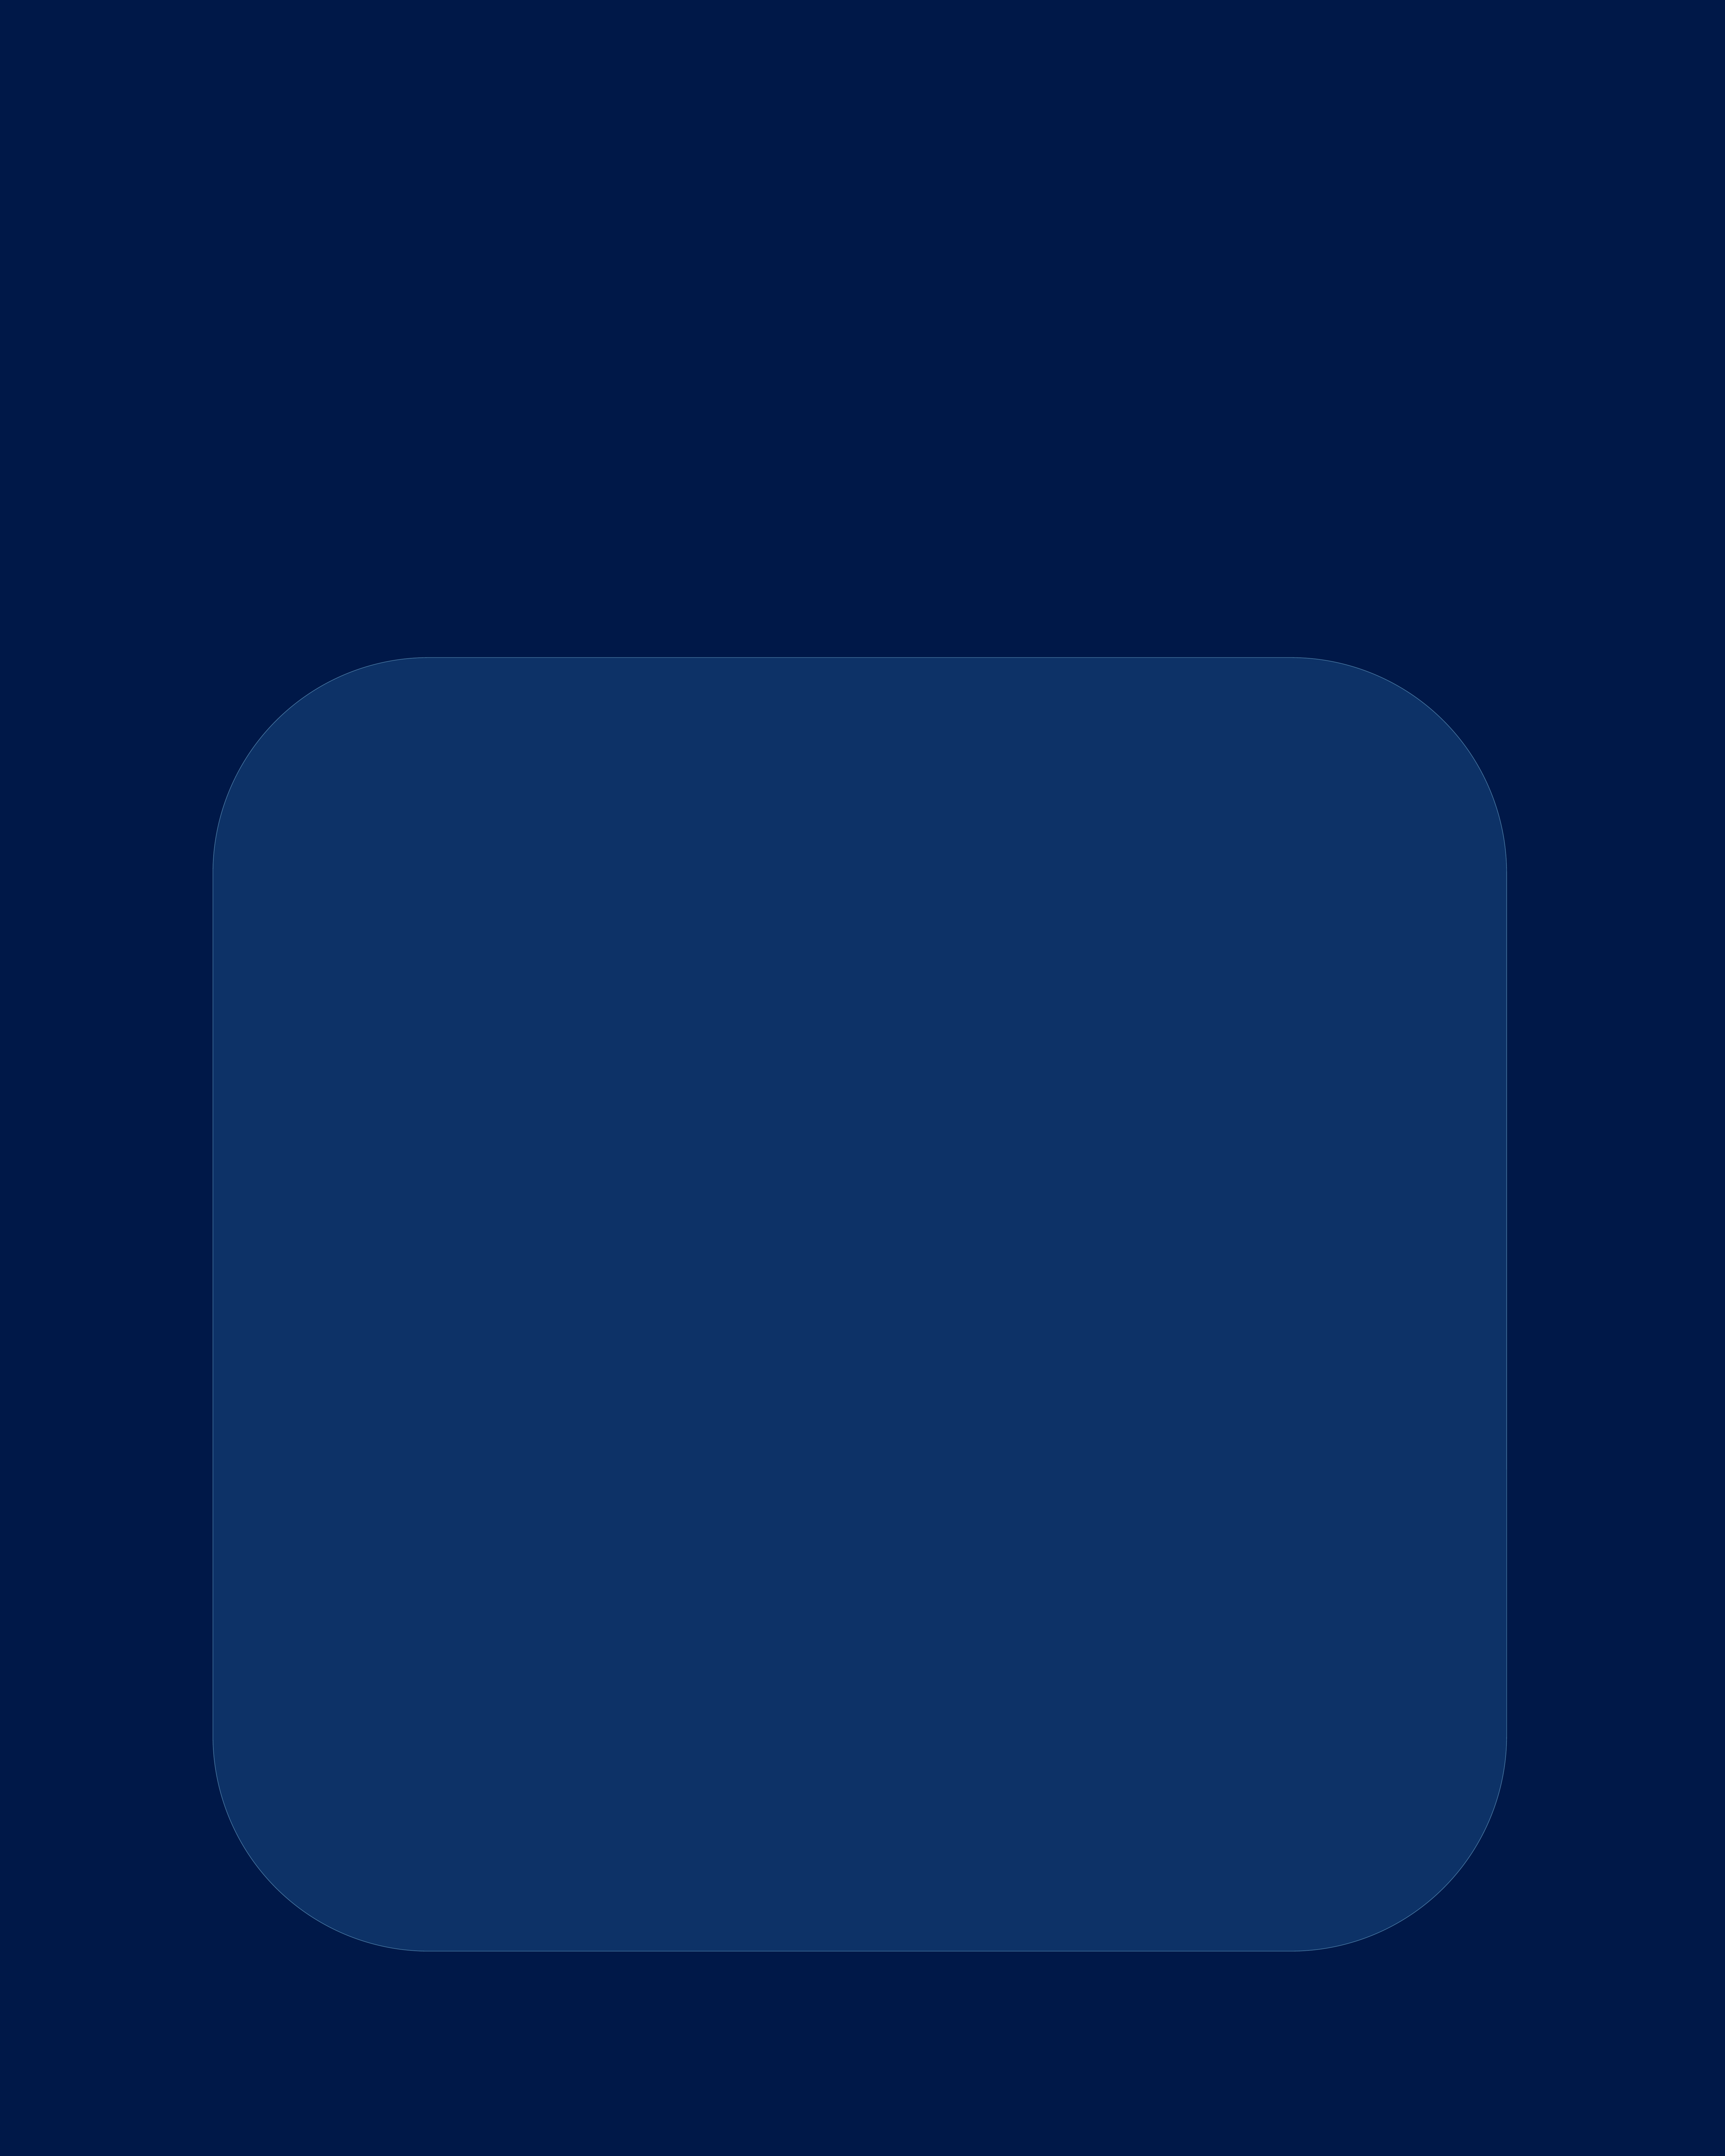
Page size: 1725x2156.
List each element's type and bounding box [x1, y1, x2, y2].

text_box [212, 657, 1507, 1952]
